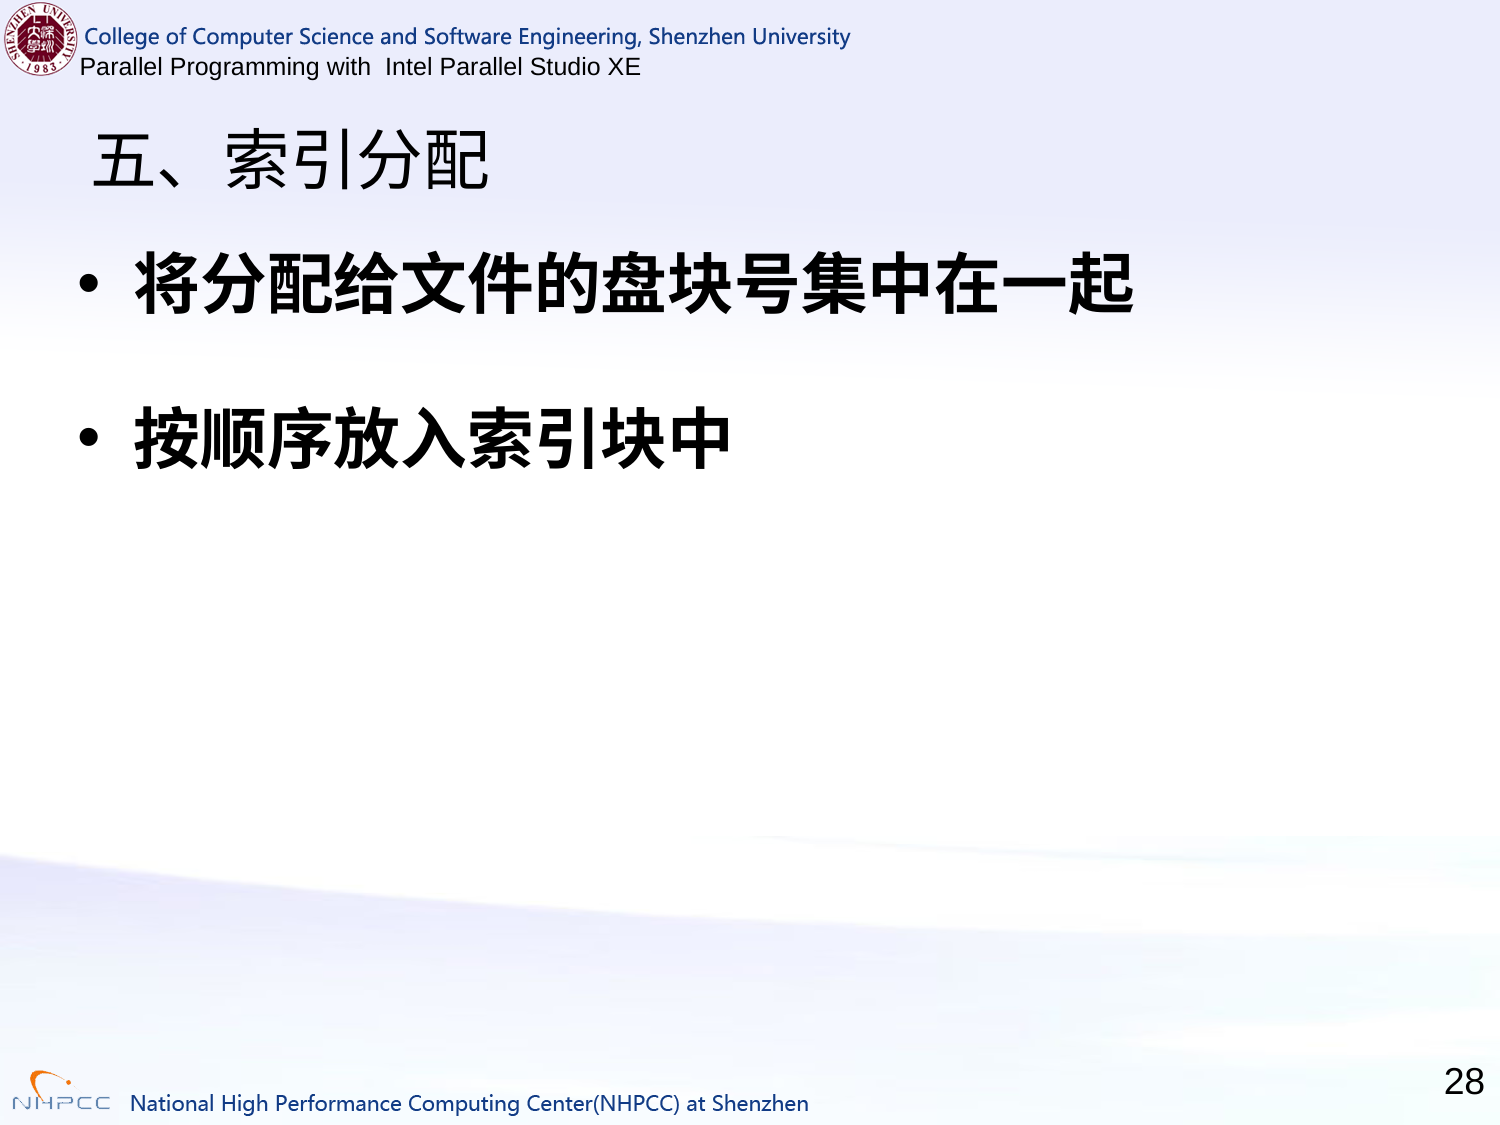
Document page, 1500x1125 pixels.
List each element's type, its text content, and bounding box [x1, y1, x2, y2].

title 五、索引分配 [75, 101, 838, 215]
text_box 28 [1400, 1049, 1500, 1110]
list 将分配给文件的盘块号集中在一起 按顺序放入索引块中 [62, 226, 1475, 890]
picture [0, 0, 1500, 1125]
